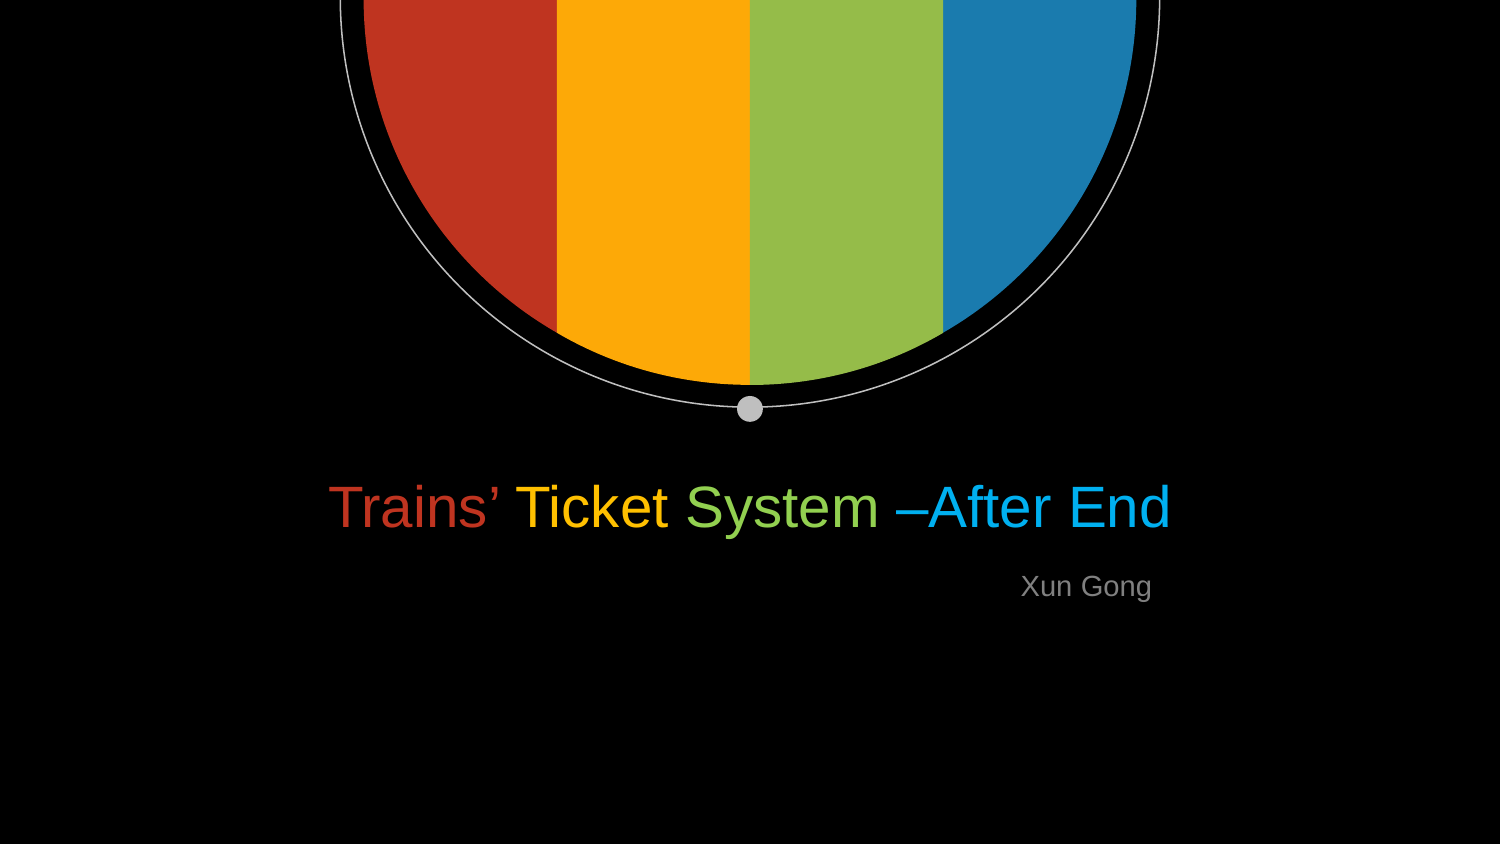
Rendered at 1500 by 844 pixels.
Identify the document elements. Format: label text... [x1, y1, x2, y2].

text_box Xun Gong [332, 542, 1168, 610]
text_box Trains’ Ticket System –After End [266, 461, 1234, 547]
